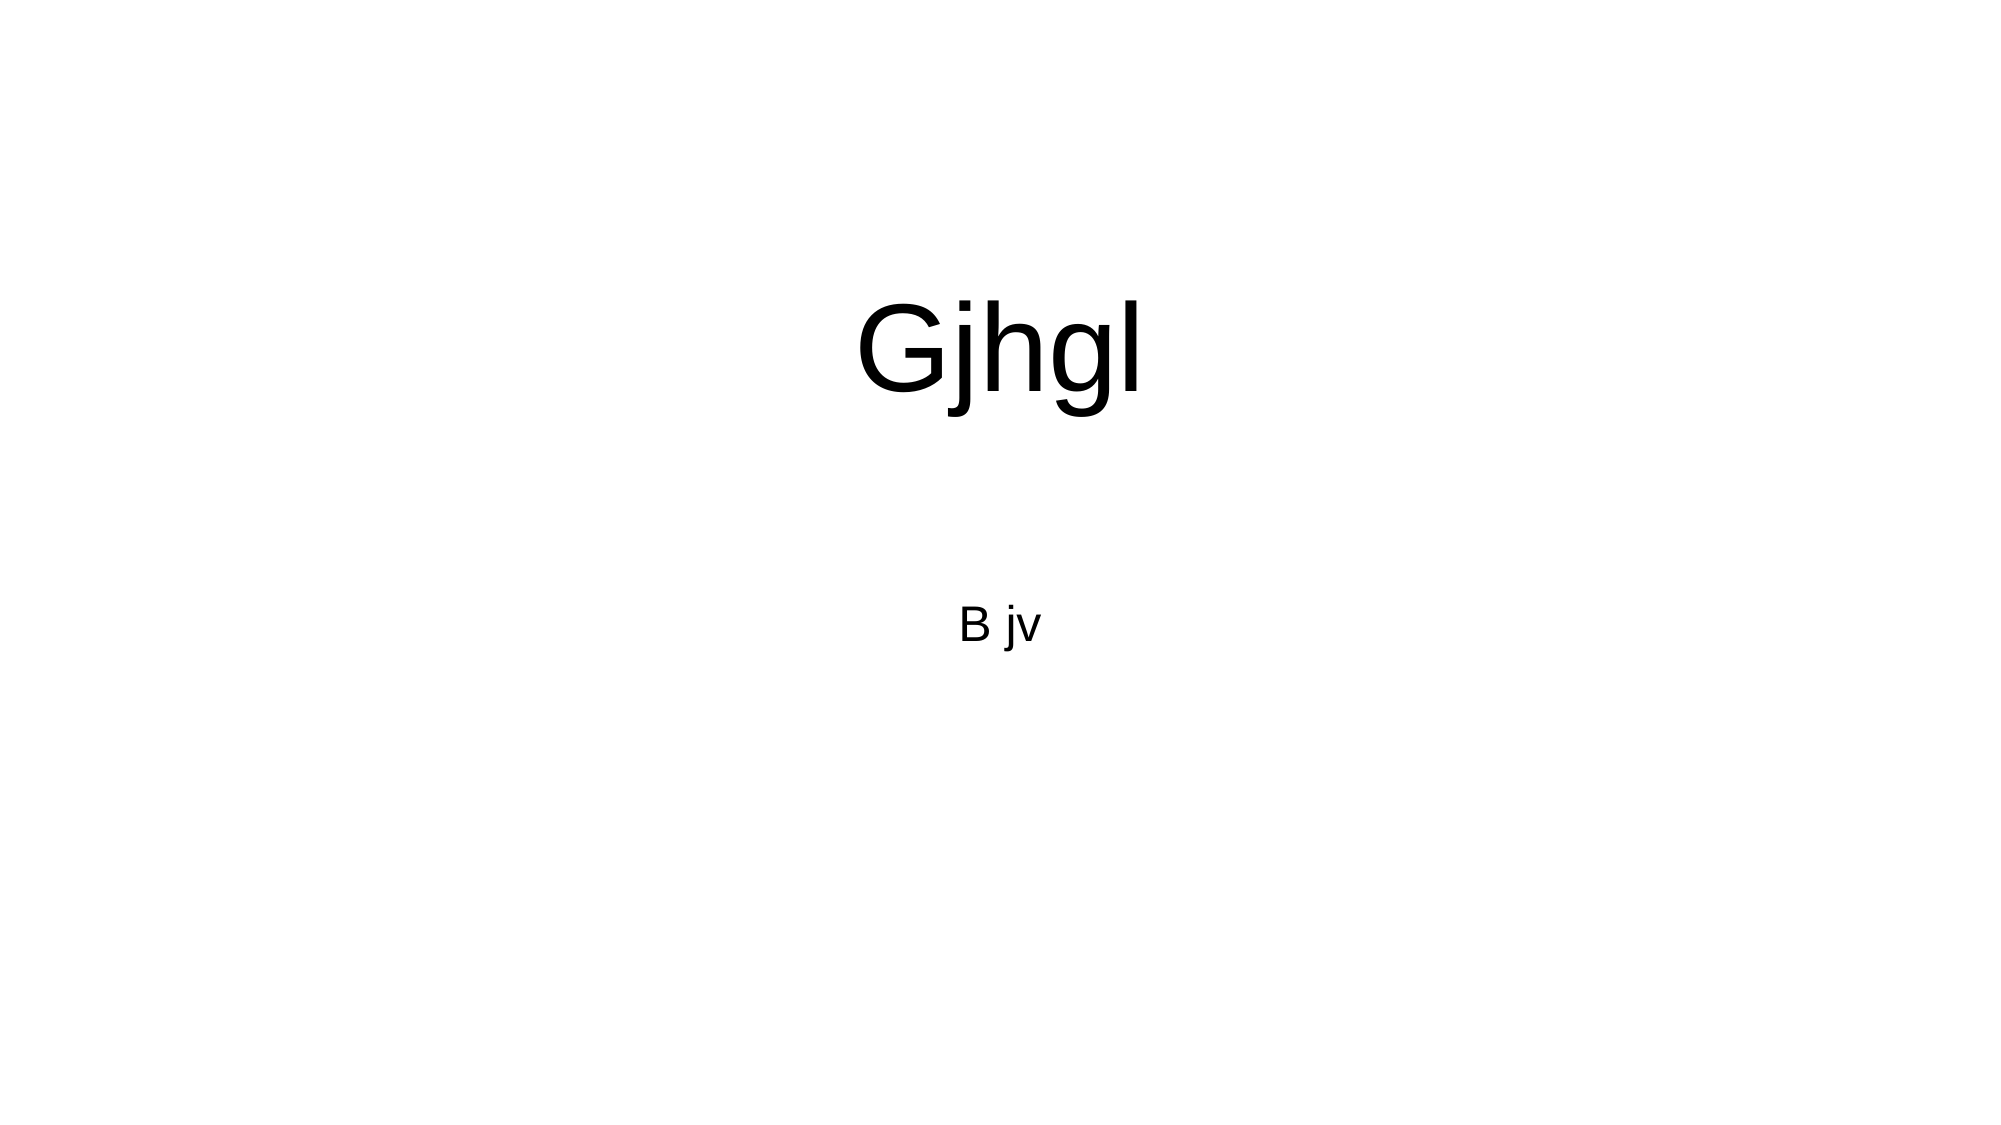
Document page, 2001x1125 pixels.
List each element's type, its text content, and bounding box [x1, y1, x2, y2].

title Gjhgl [249, 184, 1750, 576]
subtitle B jv [249, 590, 1750, 863]
